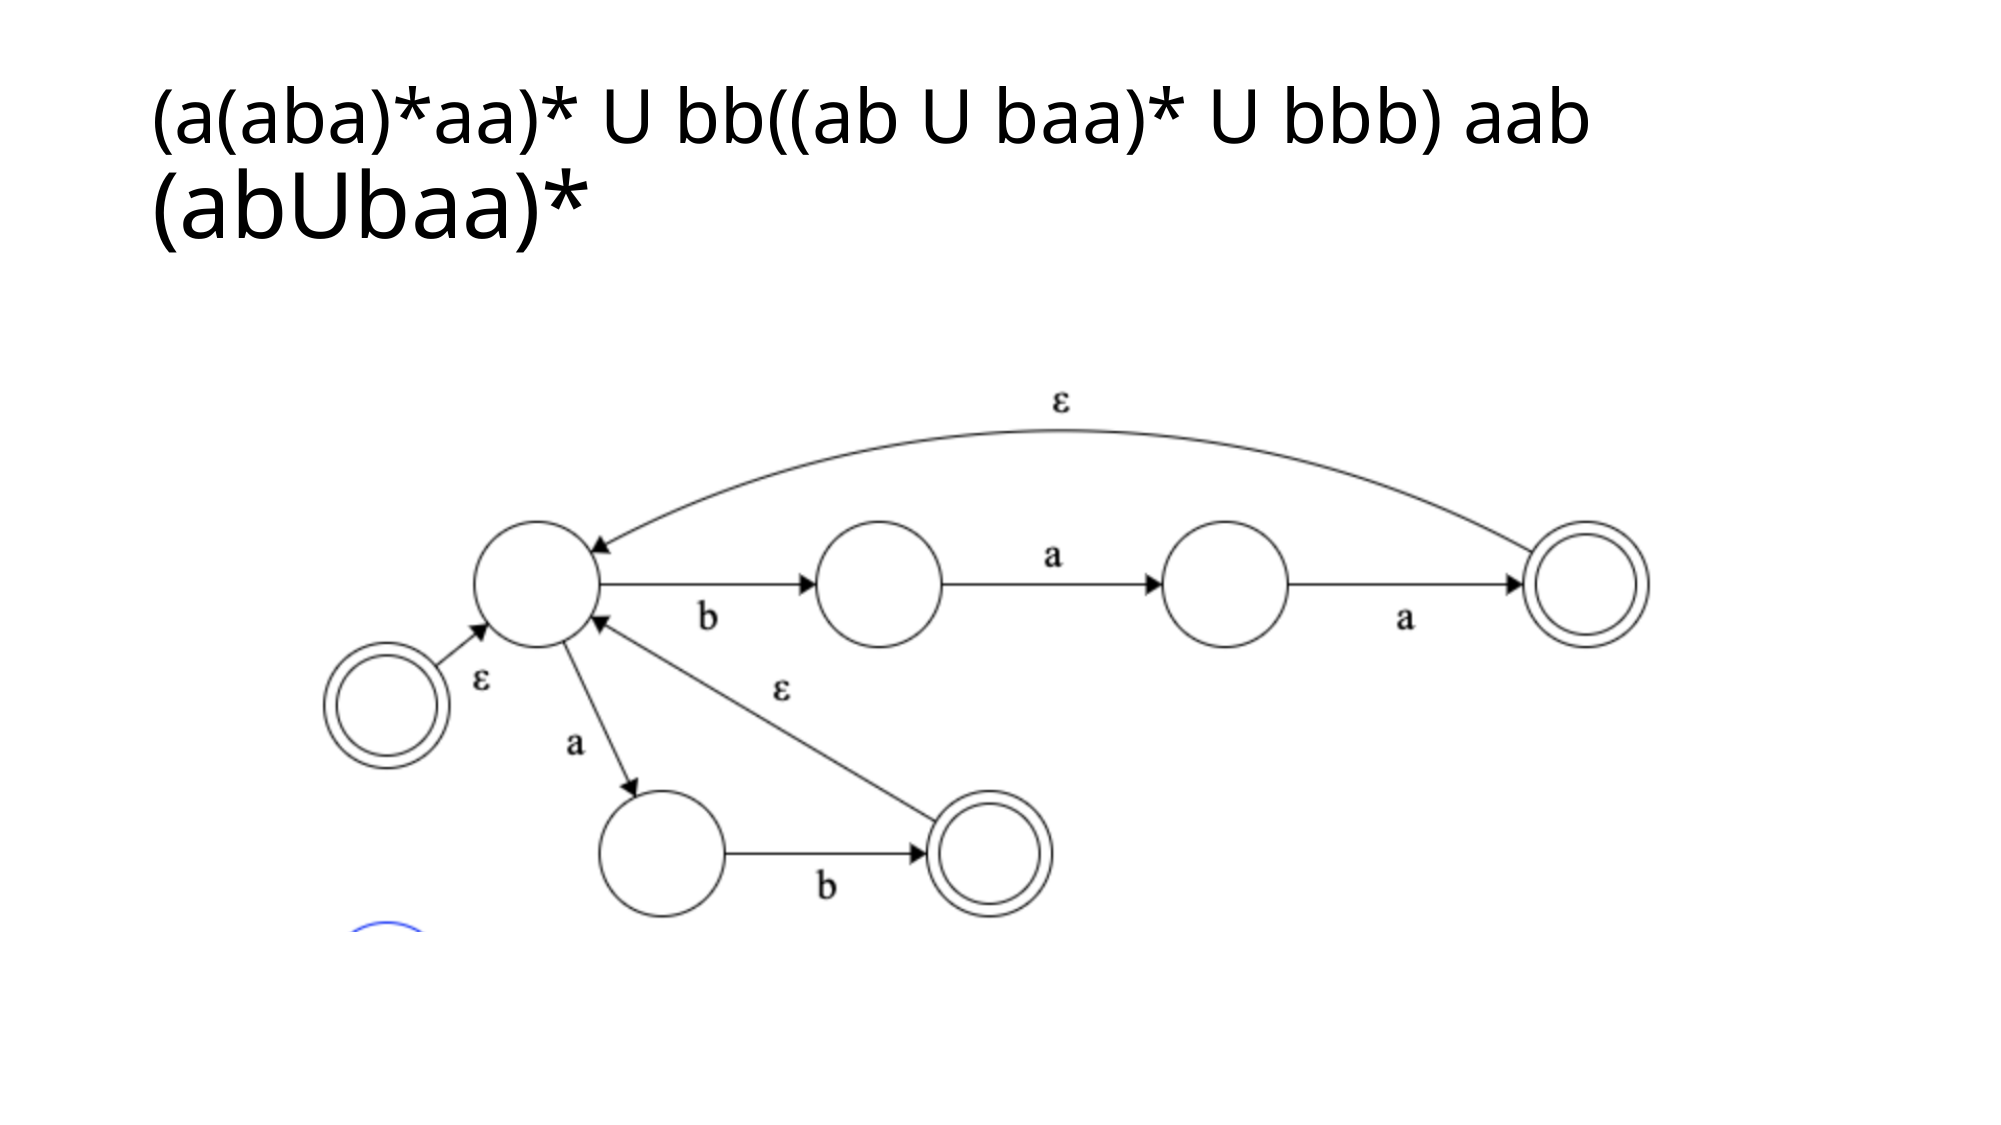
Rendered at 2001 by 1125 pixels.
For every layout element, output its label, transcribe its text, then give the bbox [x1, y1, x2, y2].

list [292, 381, 1708, 932]
title (a(aba)*aa)* U bb((ab U baa)* U bbb) aab (abUbaa)* [137, 59, 1863, 278]
